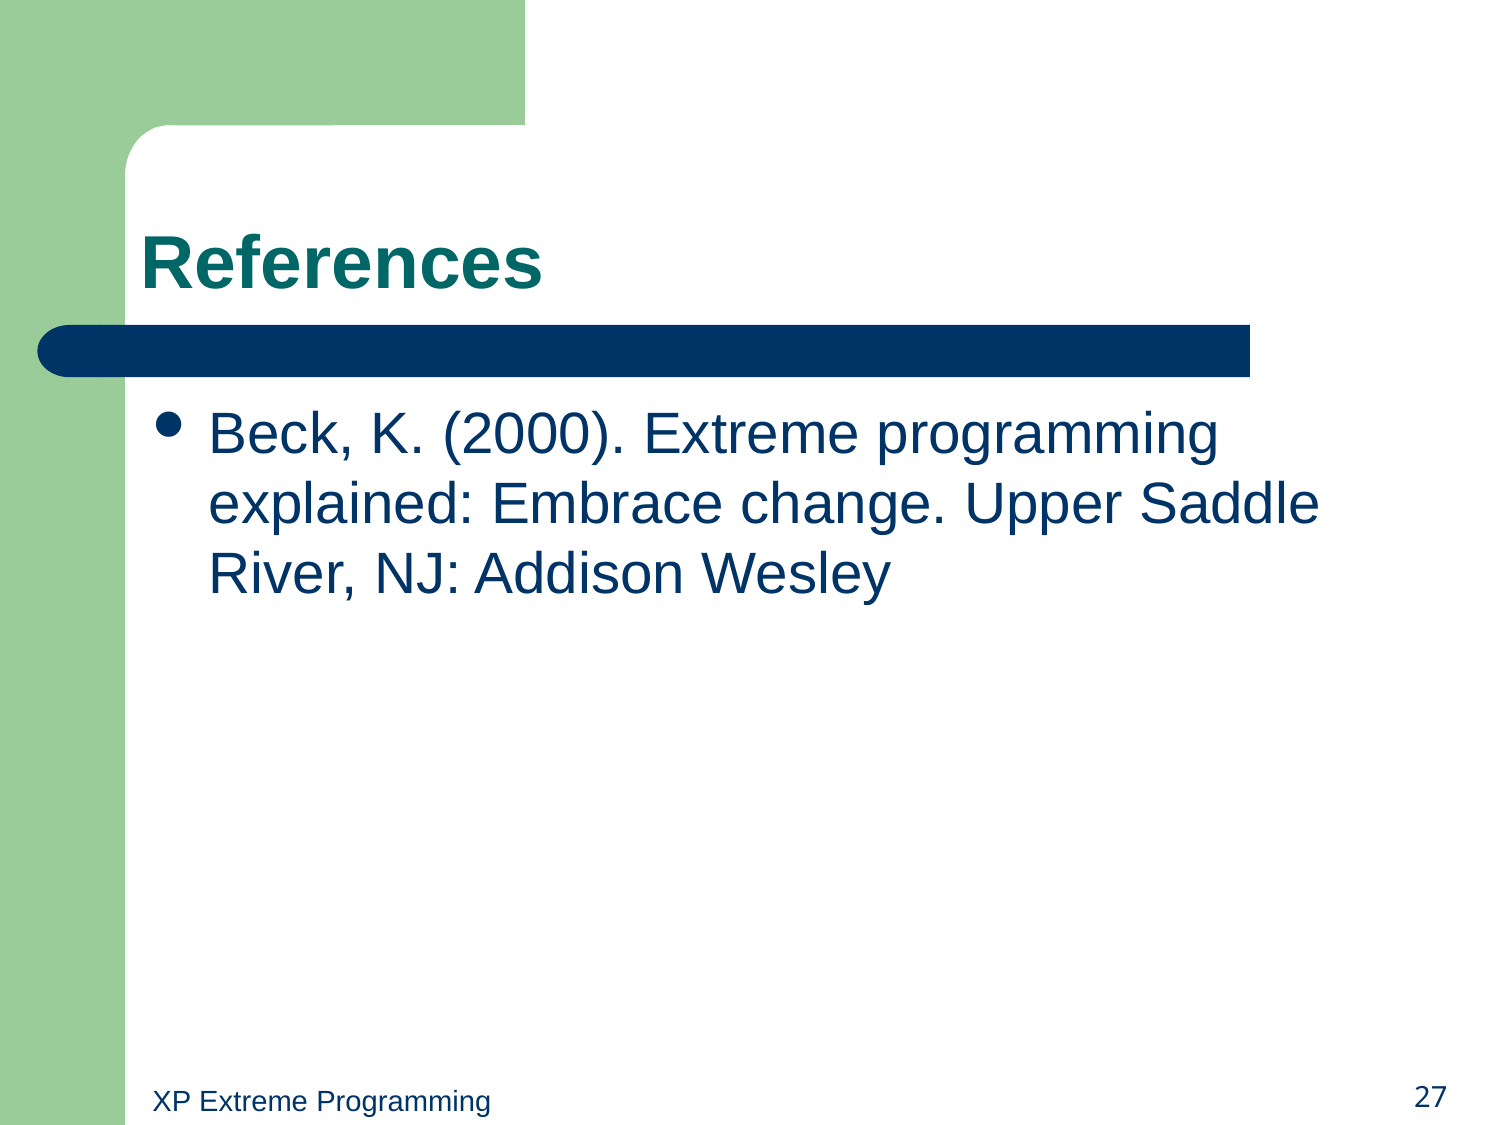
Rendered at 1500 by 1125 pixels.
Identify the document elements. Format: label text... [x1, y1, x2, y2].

title References [124, 124, 1426, 313]
list Beck, K. (2000). Extreme programming explained: Embrace change. Upper Saddle River, NJ: Addison Wesley [137, 387, 1400, 999]
footer XP Extreme Programming [137, 1046, 613, 1125]
